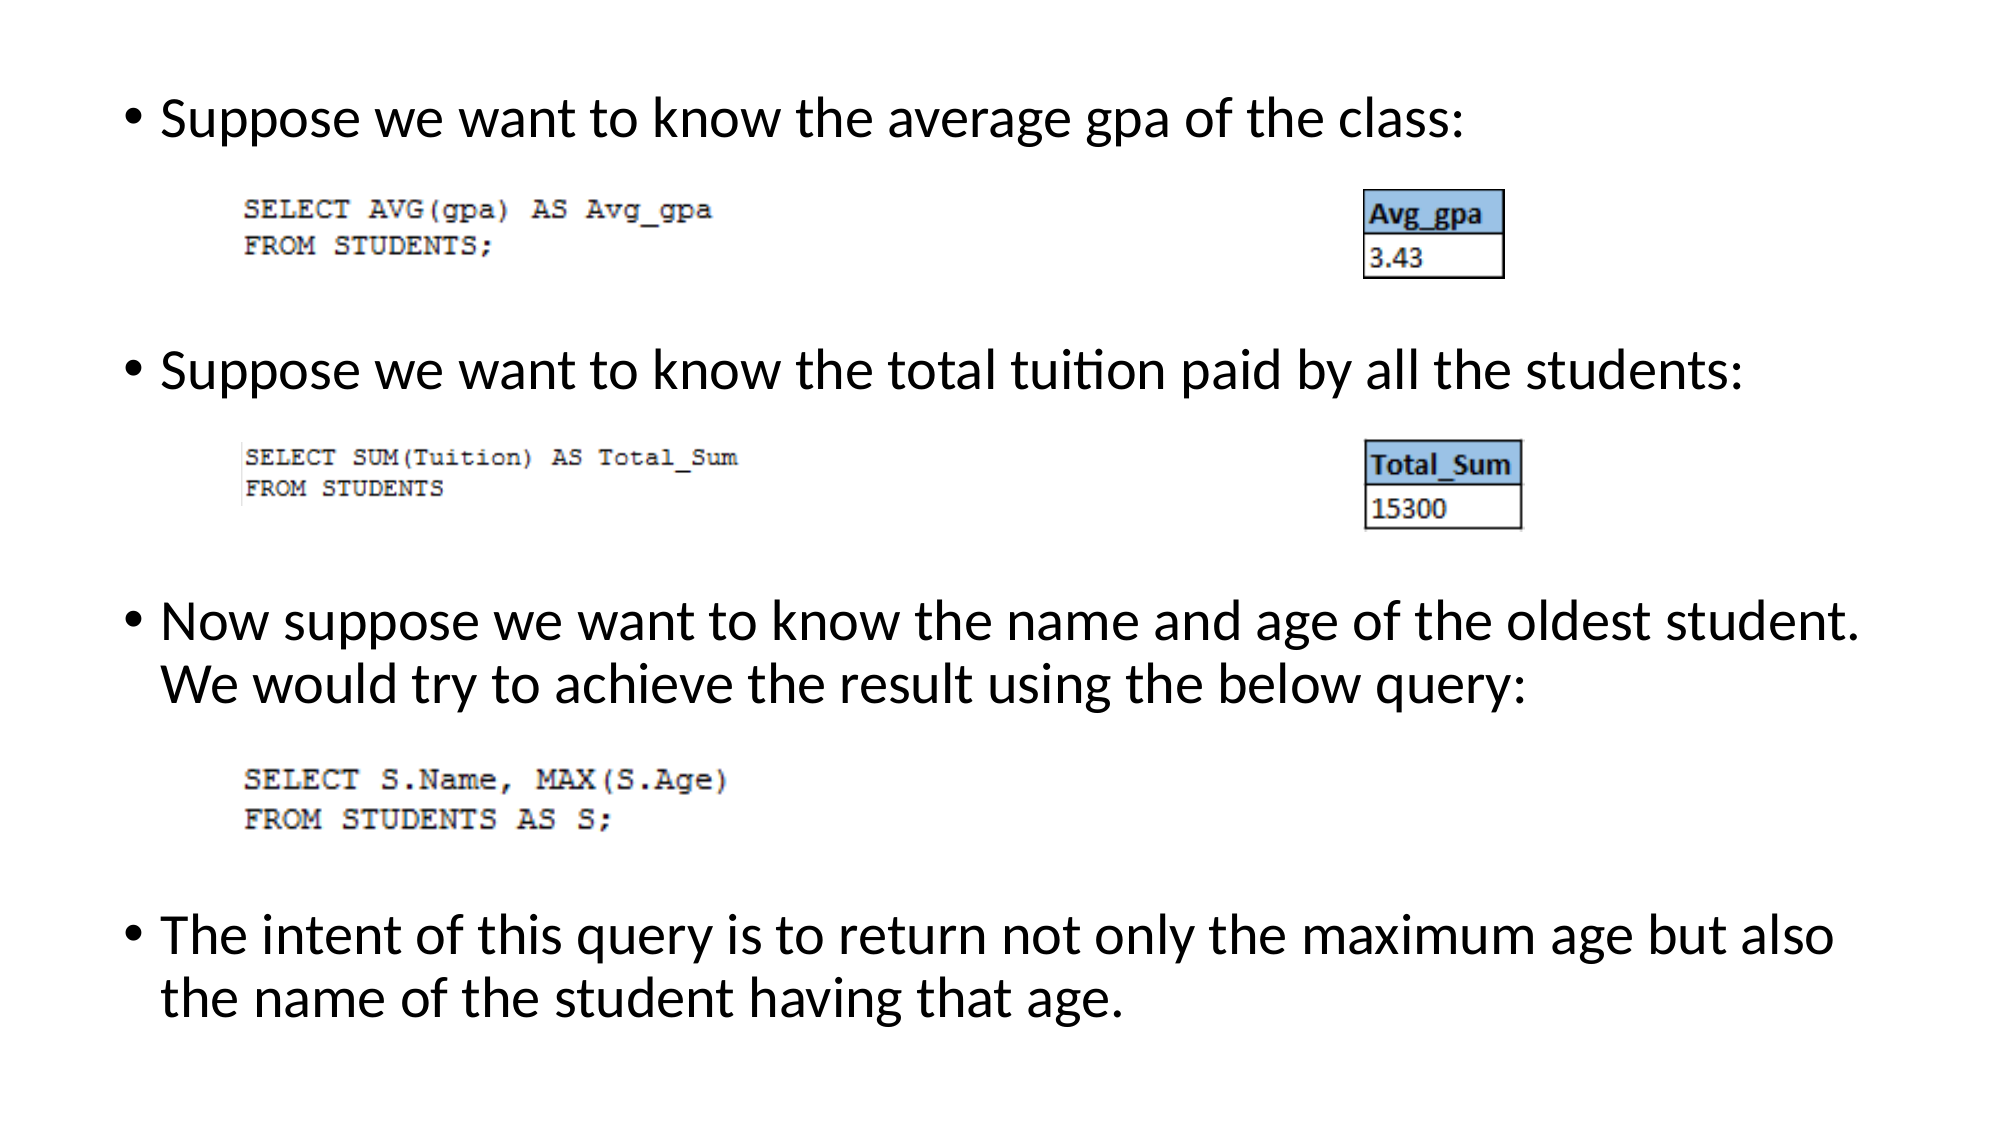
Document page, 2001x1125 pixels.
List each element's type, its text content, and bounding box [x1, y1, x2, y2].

picture [241, 442, 747, 506]
picture [1363, 189, 1505, 279]
list Suppose we want to know the average gpa of the class: Suppose we want to know the total tuition paid by all the students: Now suppose we want to know the name and age of the oldest student. We would try to achieve the result using the below query: The intent of this query is to return not only the maximum age but also the name of the student having that age. [108, 80, 1892, 1041]
picture [241, 755, 739, 847]
picture [241, 189, 725, 271]
picture [1363, 438, 1525, 532]
